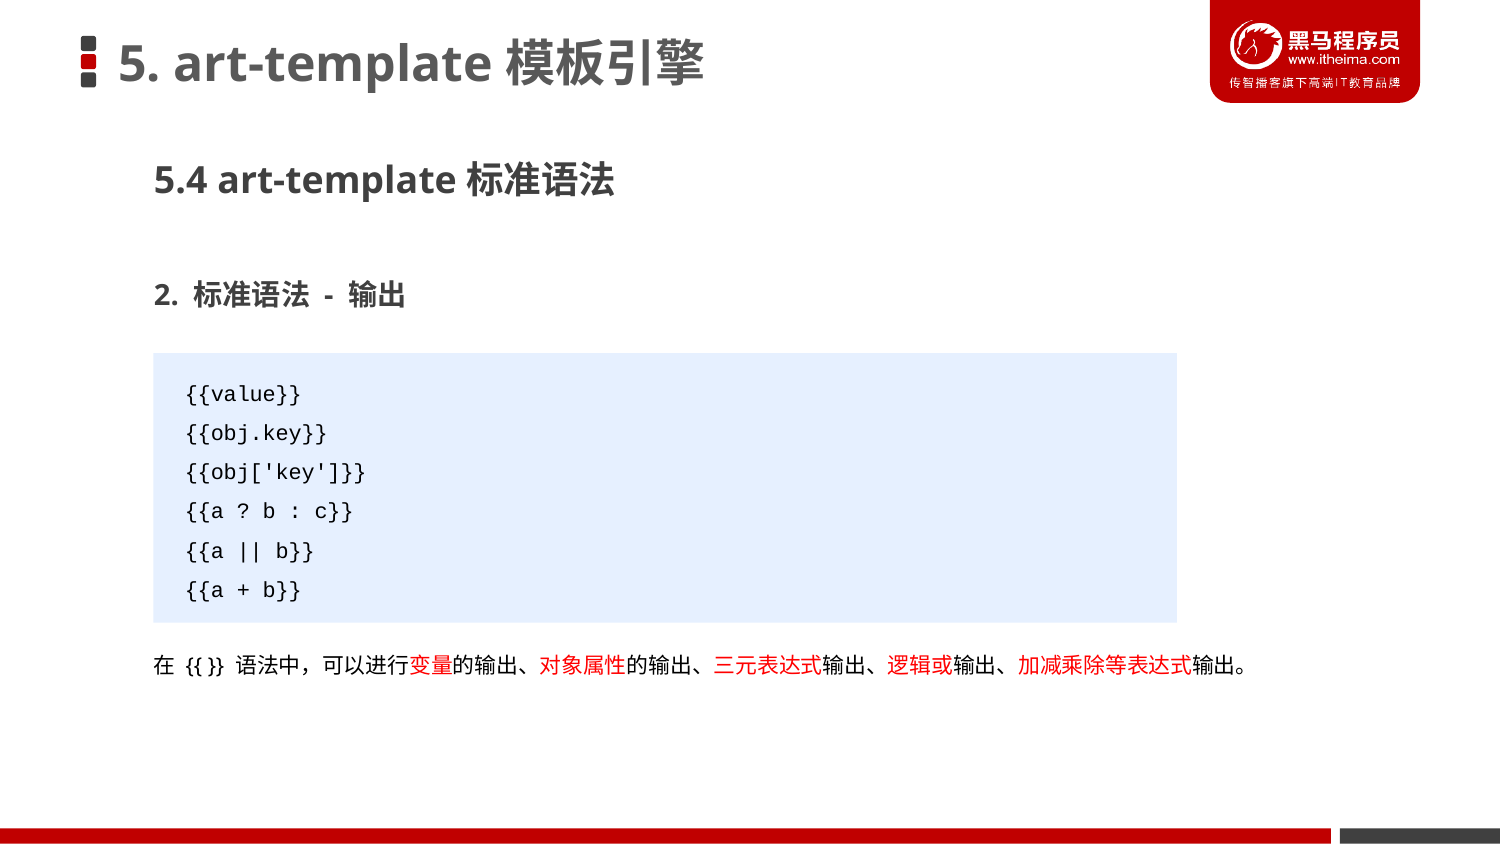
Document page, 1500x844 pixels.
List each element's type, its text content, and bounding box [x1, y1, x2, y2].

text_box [153, 353, 1209, 623]
list 5.4 art-template标准语法 [139, 153, 1209, 243]
list 在 {{ }} 语法中，可以进行变量的输出、对象属性的输出、三元表达式输出、逻辑或输出、加减乘除等表达式输出。 [139, 631, 1264, 794]
text_box 2. 标准语法 - 输出 [139, 273, 1204, 320]
picture [1211, 11, 1419, 97]
title 5. art-template模板引擎 [103, 0, 1209, 130]
